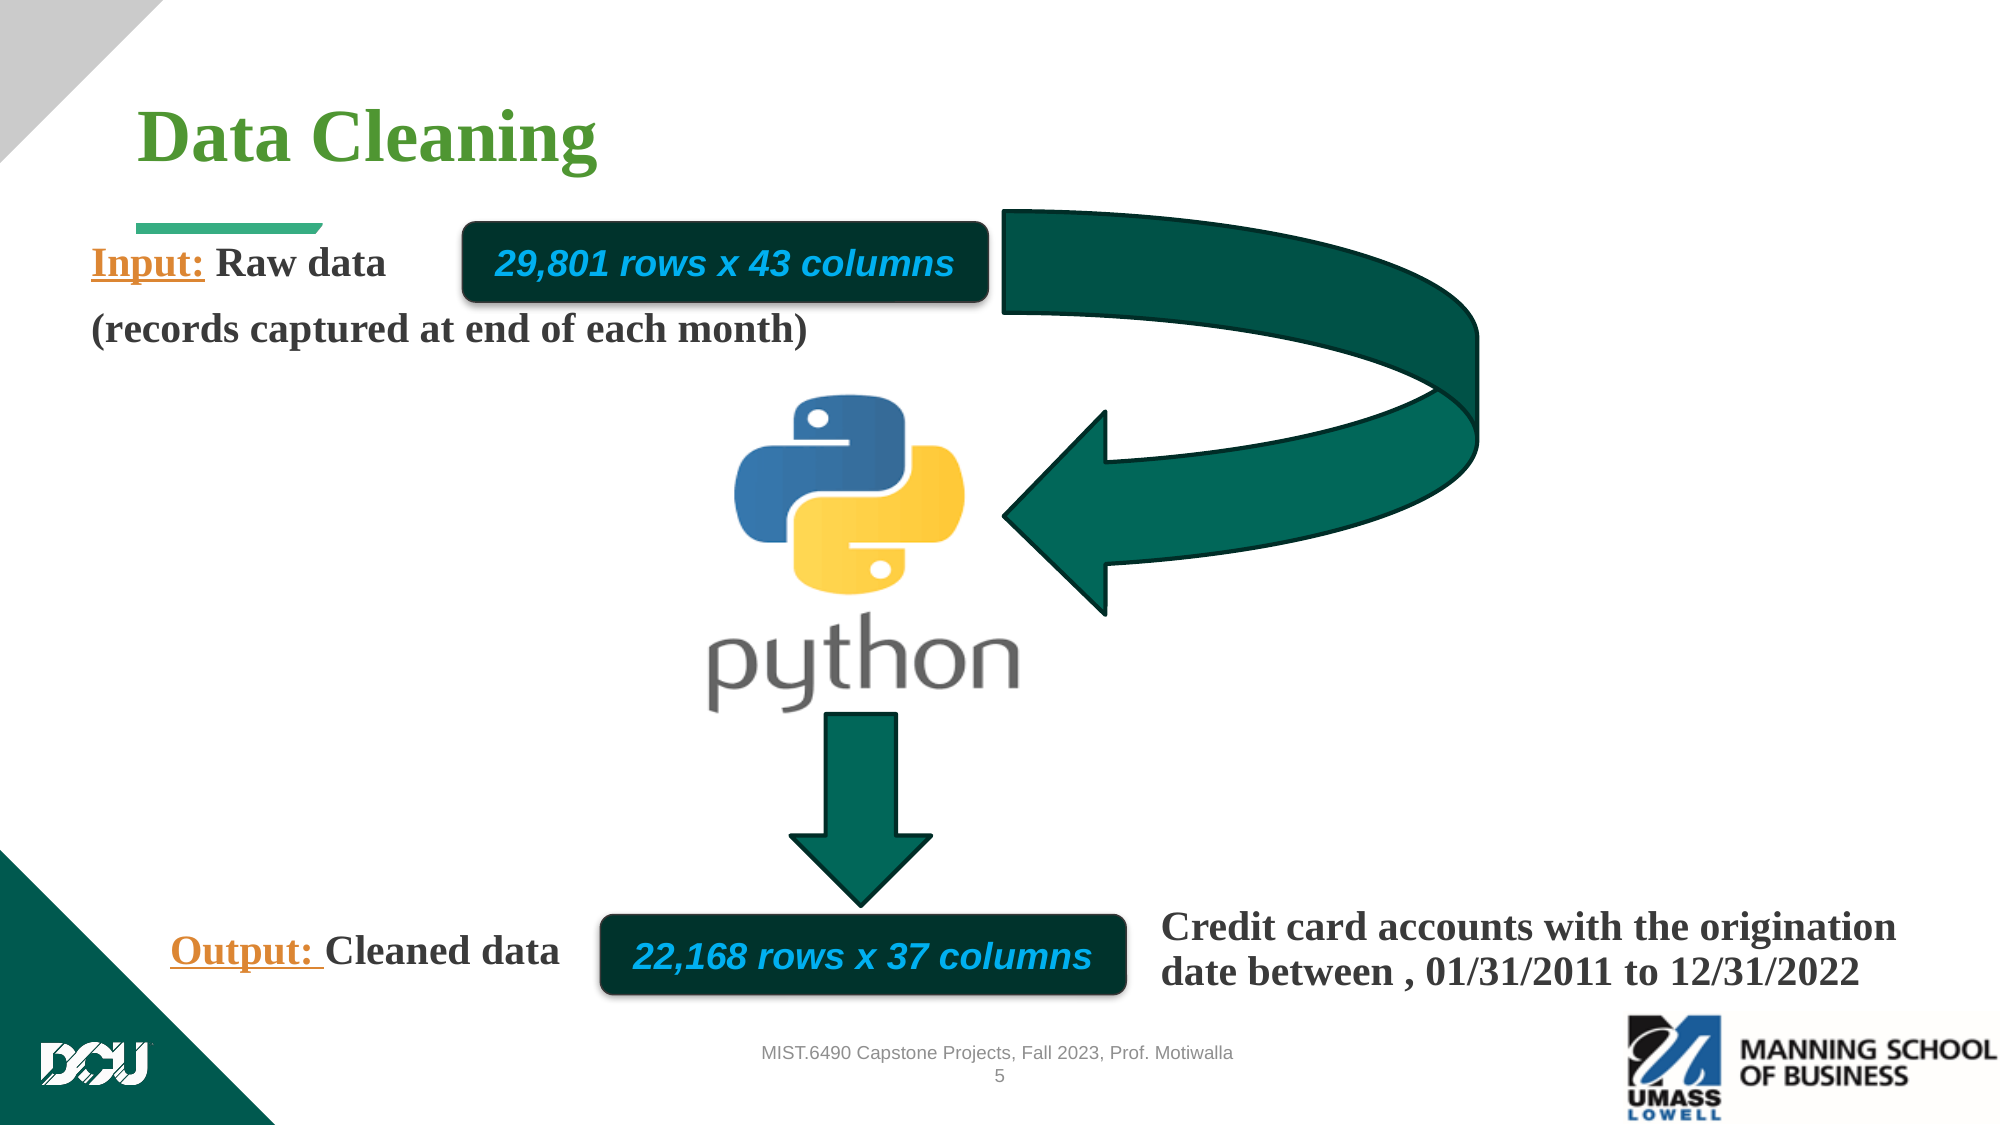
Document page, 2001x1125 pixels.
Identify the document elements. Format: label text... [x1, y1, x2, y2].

text_box [788, 727, 934, 909]
picture [136, 223, 323, 233]
text_box MIST.6490 Capstone Projects, Fall 2023, Prof. Motiwalla 5 [561, 1042, 1439, 1085]
text_box 29,801 rows x 43 columns​ [461, 221, 990, 303]
text_box 22,168 rows x 37 columns [599, 913, 1128, 996]
picture [696, 390, 1029, 719]
text_box Credit card accounts with the origination date between , 01/31/2011 to 12/31/2022 [1126, 897, 1923, 1003]
text_box [1001, 209, 1480, 617]
title Data Cleaning [137, 59, 1863, 214]
text_box Output: Cleaned data [136, 920, 598, 981]
list Input: Raw data (records captured at end of each month) [57, 233, 2000, 1003]
picture [41, 1042, 154, 1085]
picture [1623, 1011, 2000, 1125]
